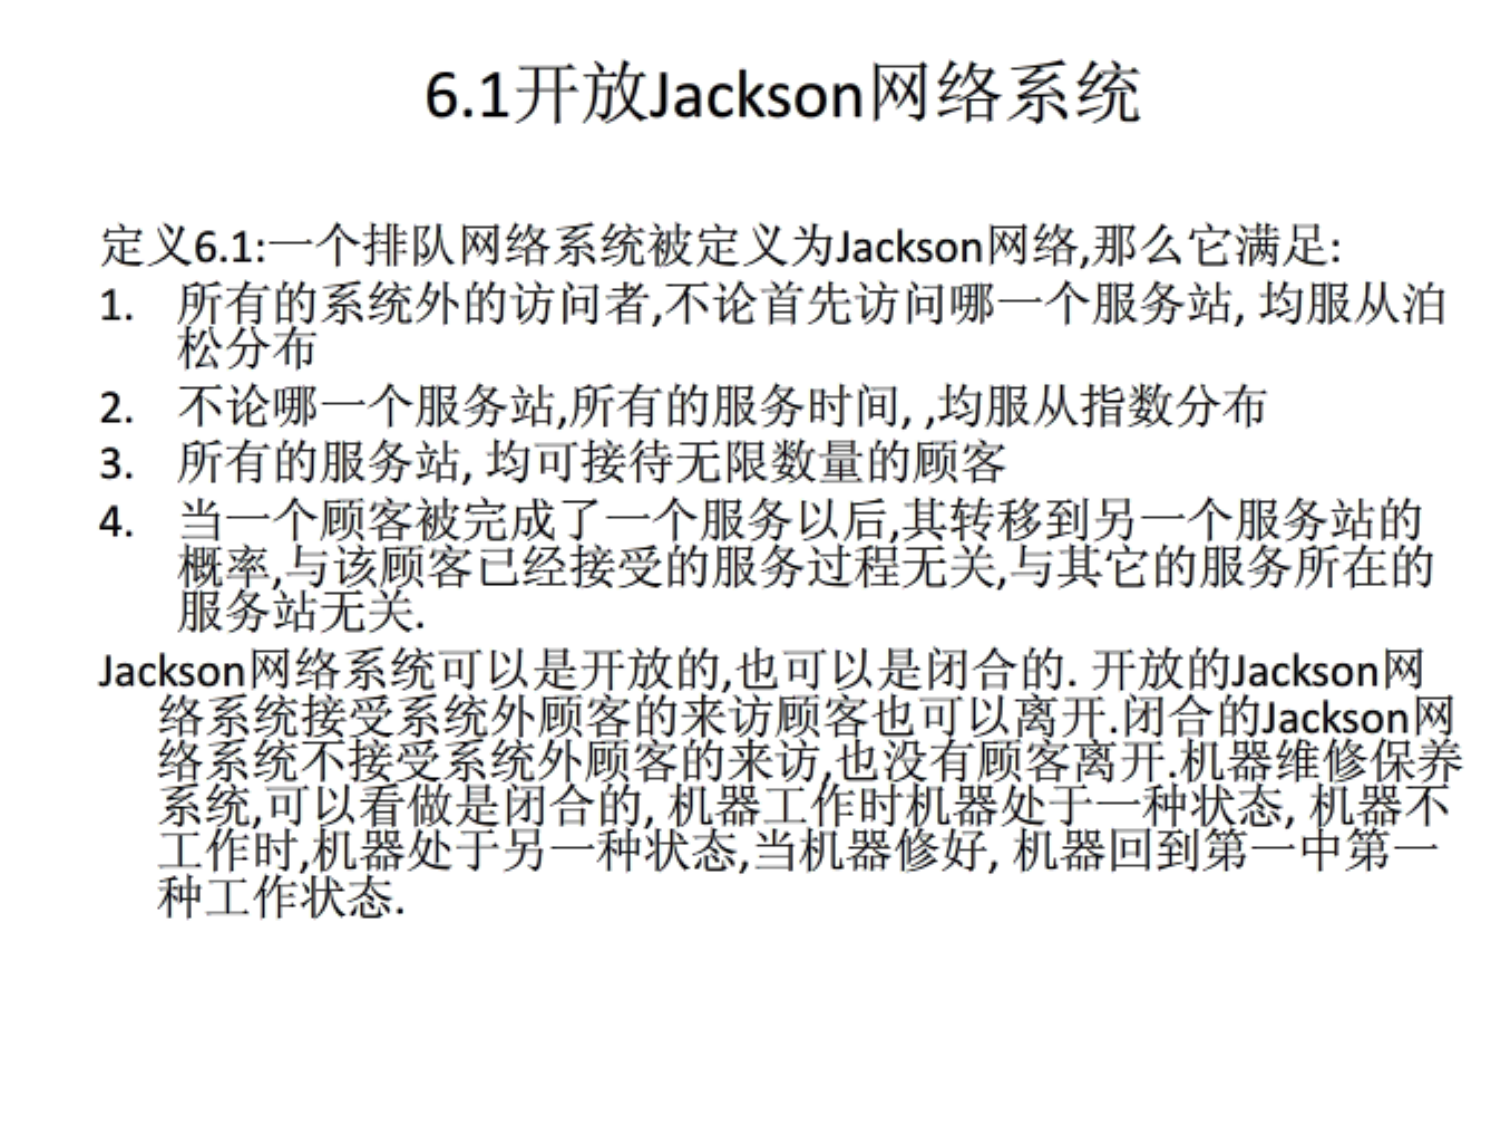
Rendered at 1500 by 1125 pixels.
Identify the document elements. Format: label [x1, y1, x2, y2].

picture [0, 0, 1500, 999]
